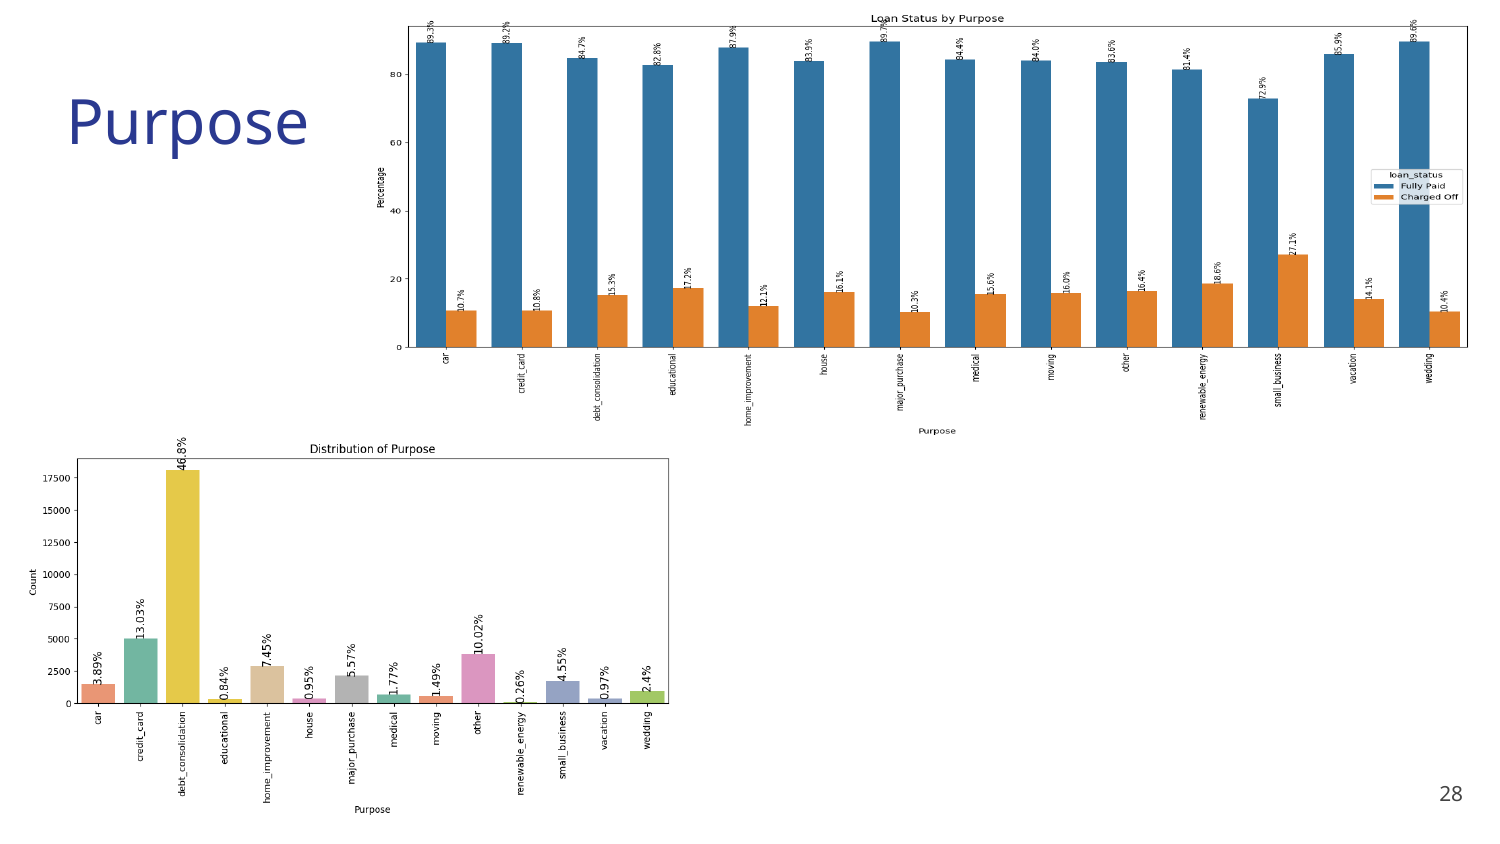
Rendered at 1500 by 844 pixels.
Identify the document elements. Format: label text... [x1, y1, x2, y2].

picture [22, 9, 1473, 821]
slide_number ‹#› [1387, 762, 1478, 828]
title Purpose [51, 67, 364, 167]
